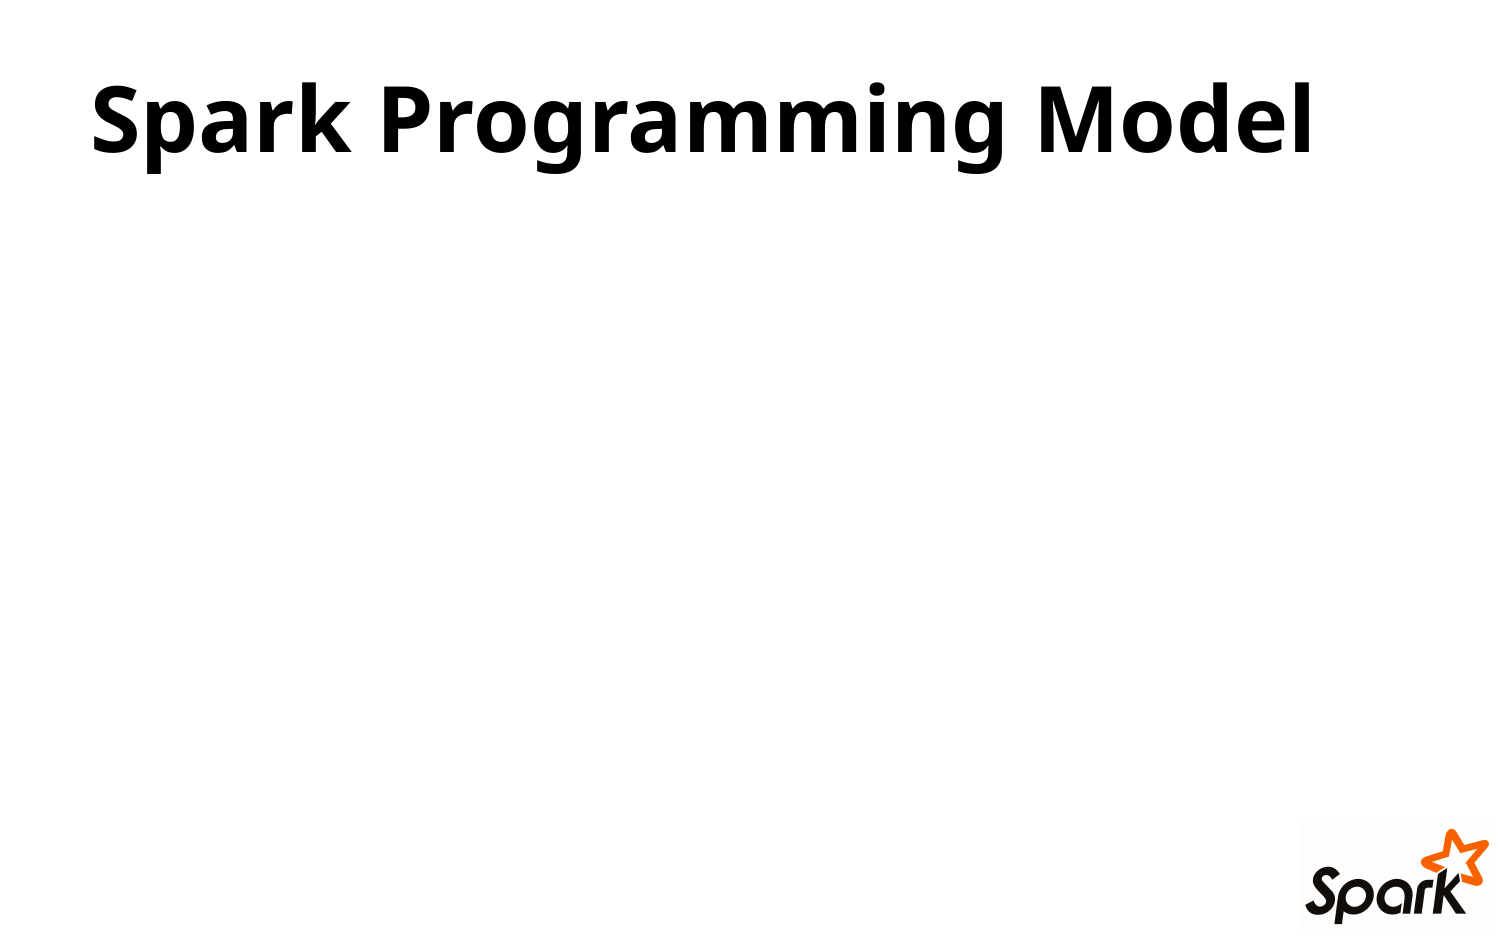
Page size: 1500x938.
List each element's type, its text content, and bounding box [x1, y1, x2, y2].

title Spark Programming Model [75, 37, 1425, 194]
picture [1299, 822, 1494, 929]
